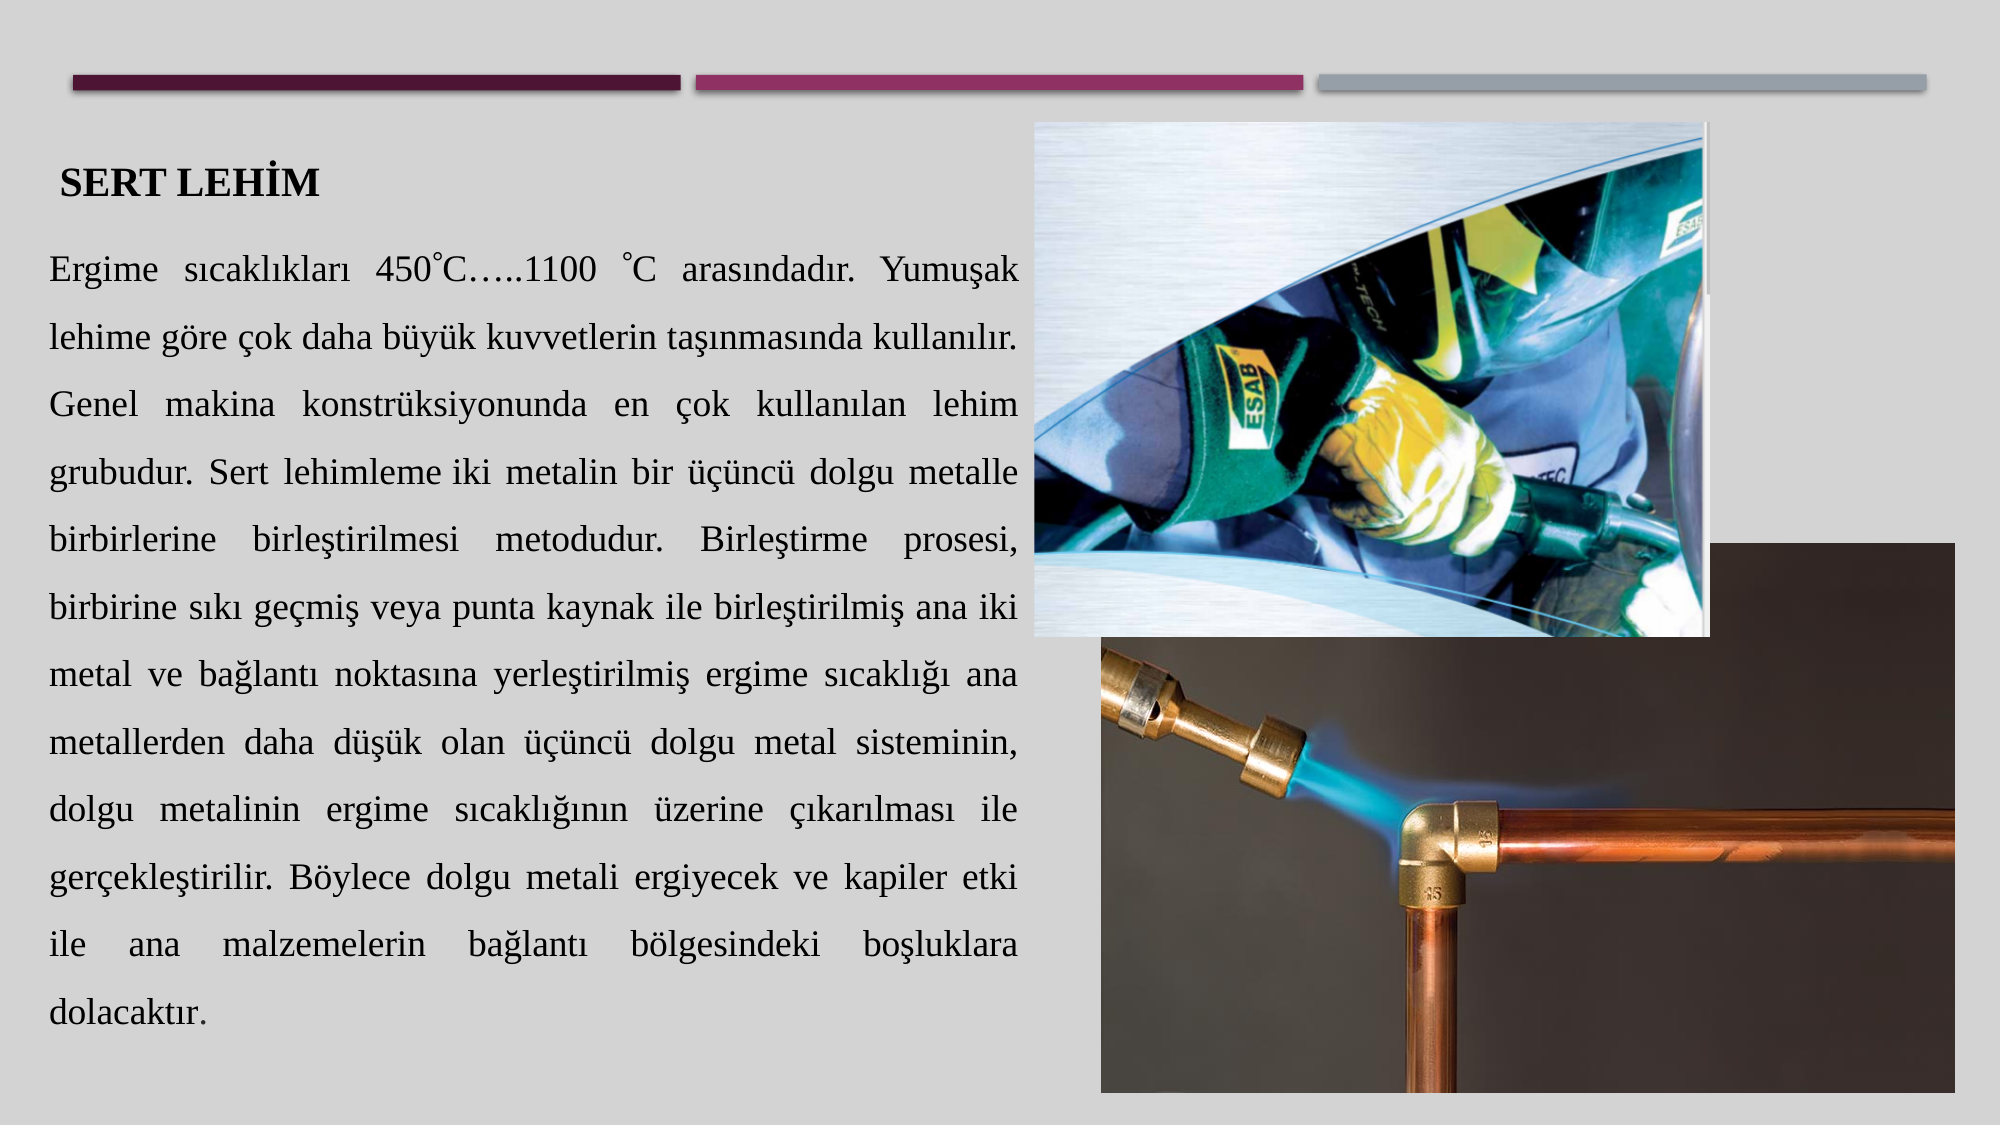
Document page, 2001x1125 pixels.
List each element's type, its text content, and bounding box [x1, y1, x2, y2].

text_box SERT LEHİM Ergime sıcaklıkları 450C…..1100 C arasındadır. Yumuşak lehime göre çok daha büyük kuvvetlerin taşınmasında kullanılır. Genel makina konstrüksiyonunda en çok kullanılan lehim grubudur. Sert lehimleme iki metalin bir üçüncü dolgu metalle birbirlerine birleştirilmesi metodudur. Birleştirme prosesi, birbirine sıkı geçmiş veya punta kaynak ile birleştirilmiş ana iki metal ve bağlantı noktasına yerleştirilmiş ergime sıcaklığı ana metallerden daha düşük olan üçüncü dolgu metal sisteminin, dolgu metalinin ergime sıcaklığının üzerine çıkarılması ile gerçekleştirilir. Böylece dolgu metali ergiyecek ve kapiler etki ile ana malzemelerin bağlantı bölgesindeki boşluklara dolacaktır. [34, 122, 1035, 1039]
picture [1033, 122, 1956, 1094]
